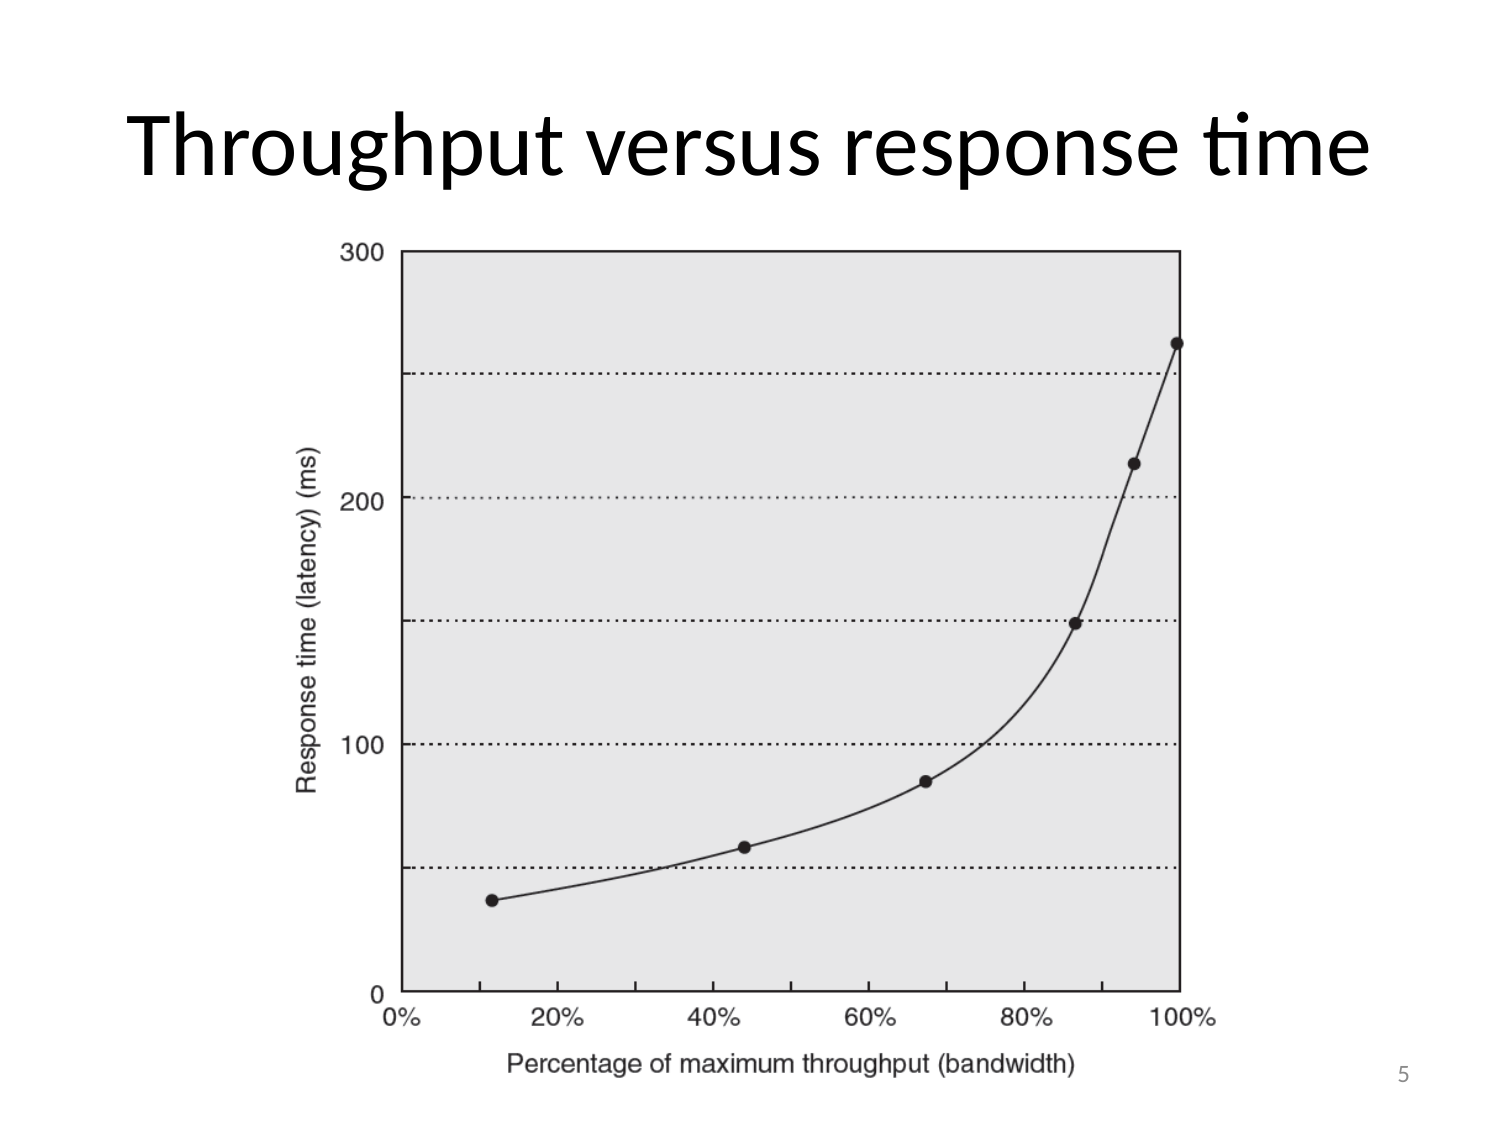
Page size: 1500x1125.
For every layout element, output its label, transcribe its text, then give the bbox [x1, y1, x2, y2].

picture [274, 223, 1221, 1088]
slide_number 5 [1074, 1042, 1425, 1103]
title Throughput versus response time [75, 45, 1425, 233]
